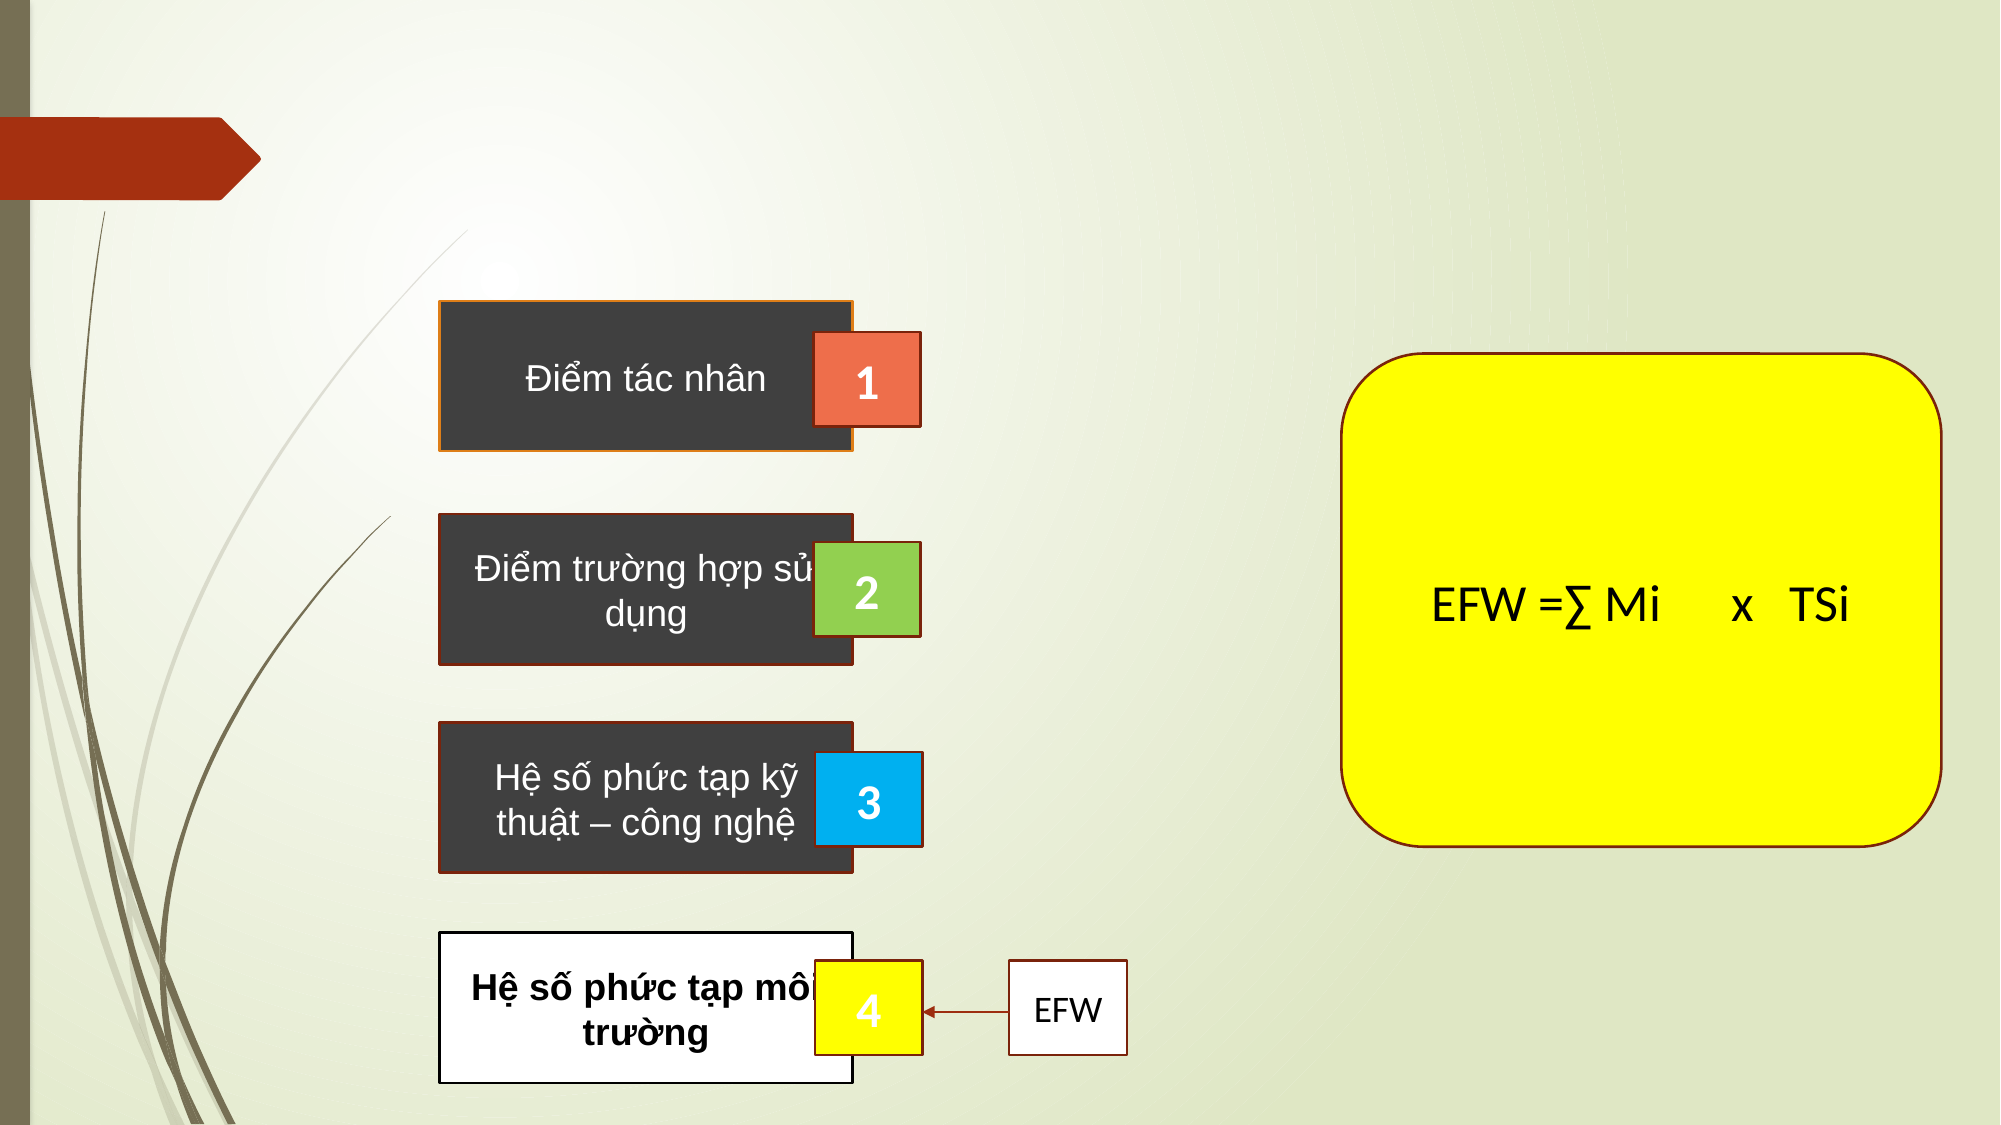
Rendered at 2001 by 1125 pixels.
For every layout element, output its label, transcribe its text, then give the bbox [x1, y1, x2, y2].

text_box Điểm trường hợp sử dụng [438, 513, 854, 666]
text_box 2 [812, 541, 922, 638]
text_box 3 [814, 751, 924, 848]
text_box 4 [814, 959, 924, 1056]
text_box EFW =∑ Mi x TSi [1340, 352, 1943, 849]
text_box Hệ số phức tạp môi trường [438, 931, 854, 1084]
text_box EFW [1008, 959, 1128, 1056]
text_box 1 [812, 331, 922, 428]
text_box Hệ số phức tạp kỹ thuật – công nghệ [438, 721, 854, 874]
text_box Điểm tác nhân [438, 300, 854, 452]
